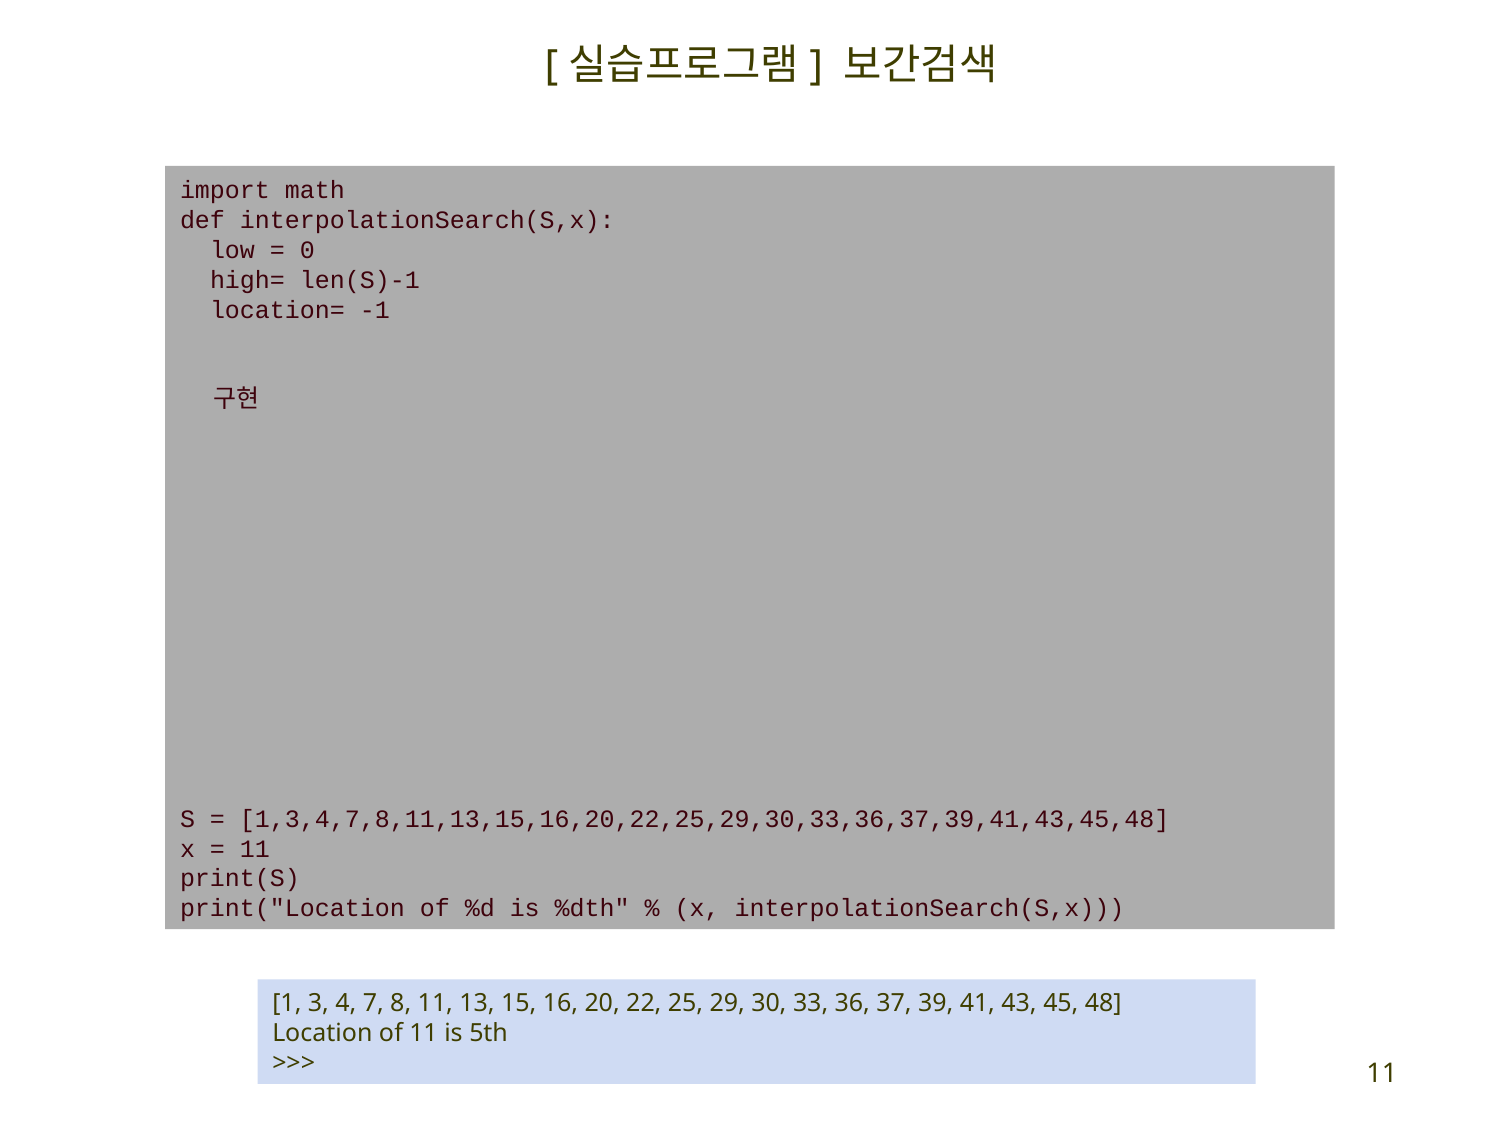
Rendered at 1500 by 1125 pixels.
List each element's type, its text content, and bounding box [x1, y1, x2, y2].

text_box [1, 3, 4, 7, 8, 11, 13, 15, 16, 20, 22, 25, 29, 30, 33, 36, 37, 39, 41, 43, 45, 48] Location of 11 is 5th >>> [257, 979, 1256, 1084]
text_box [실습프로그램] 보간검색 [529, 30, 1013, 96]
slide_number 11 [1099, 1047, 1413, 1124]
text_box import math def interpolationSearch(S,x): low = 0 high= len(S)-1 location= -1 구현 S = [1,3,4,7,8,11,13,15,16,20,22,25,29,30,33,36,37,39,41,43,45,48] x = 11 print(S) print("Location of %d is %dth" % (x, interpolationSearch(S,x))) [165, 165, 1335, 930]
